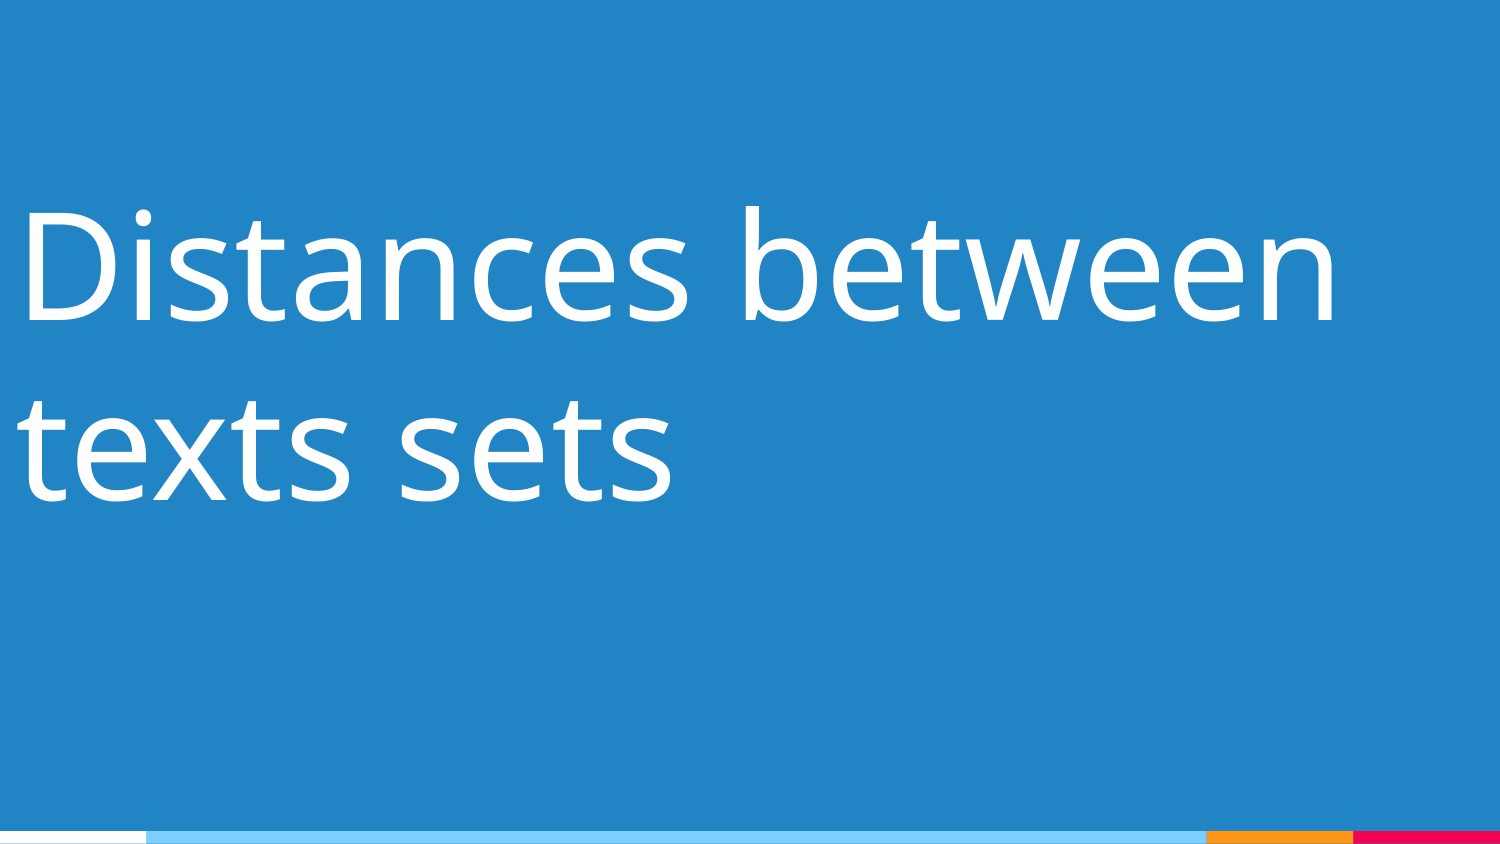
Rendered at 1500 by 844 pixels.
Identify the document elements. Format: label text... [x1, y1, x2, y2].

title Distances between texts sets [0, 238, 1500, 546]
